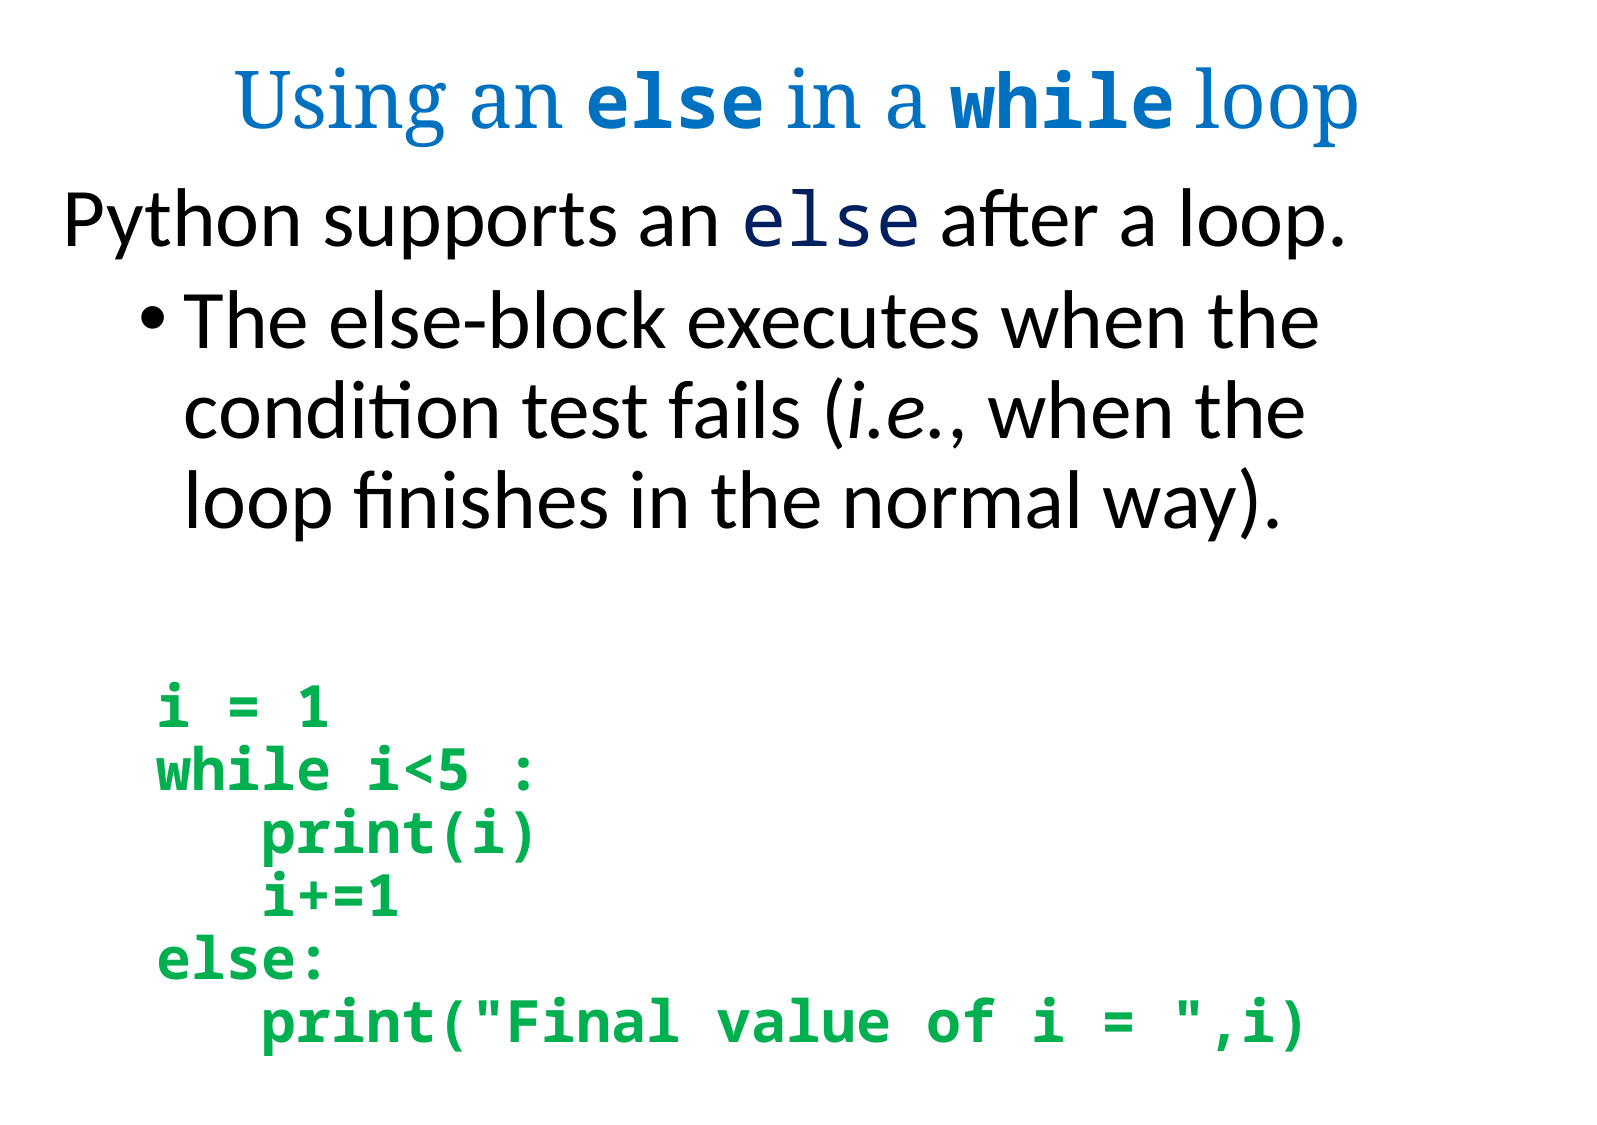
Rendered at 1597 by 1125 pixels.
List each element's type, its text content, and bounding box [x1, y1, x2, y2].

list Python supports an else after a loop. The else-block executes when the condition test fails (i.e., when the loop finishes in the normal way). [47, 199, 1549, 549]
text_box Using an else in a while loop [0, 7, 1597, 199]
text_box i = 1 while i<5 : print(i) i+=1 else: print("Final value of i = ",i) [0, 669, 1597, 1110]
